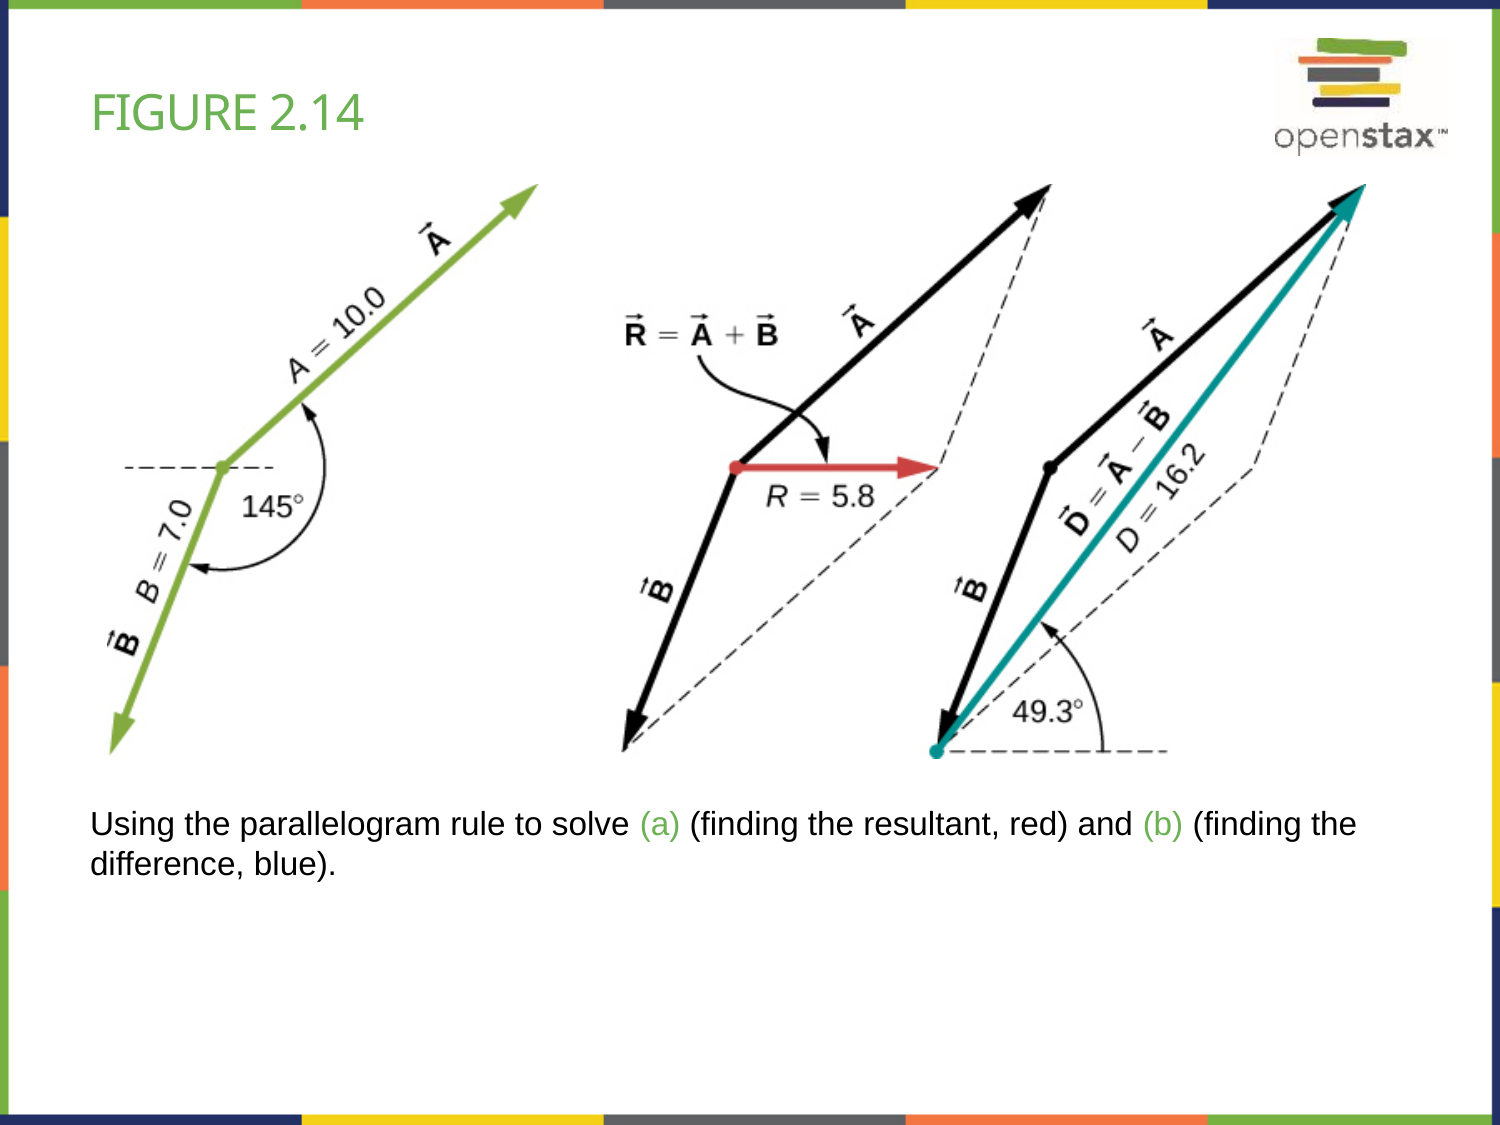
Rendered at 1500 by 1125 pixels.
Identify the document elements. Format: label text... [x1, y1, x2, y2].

picture [0, 0, 1500, 1125]
title Figure 2.14 [75, 39, 1274, 148]
list Using the parallelogram rule to solve (a) (finding the resultant, red) and (b) (finding the difference, blue). [75, 794, 1398, 986]
